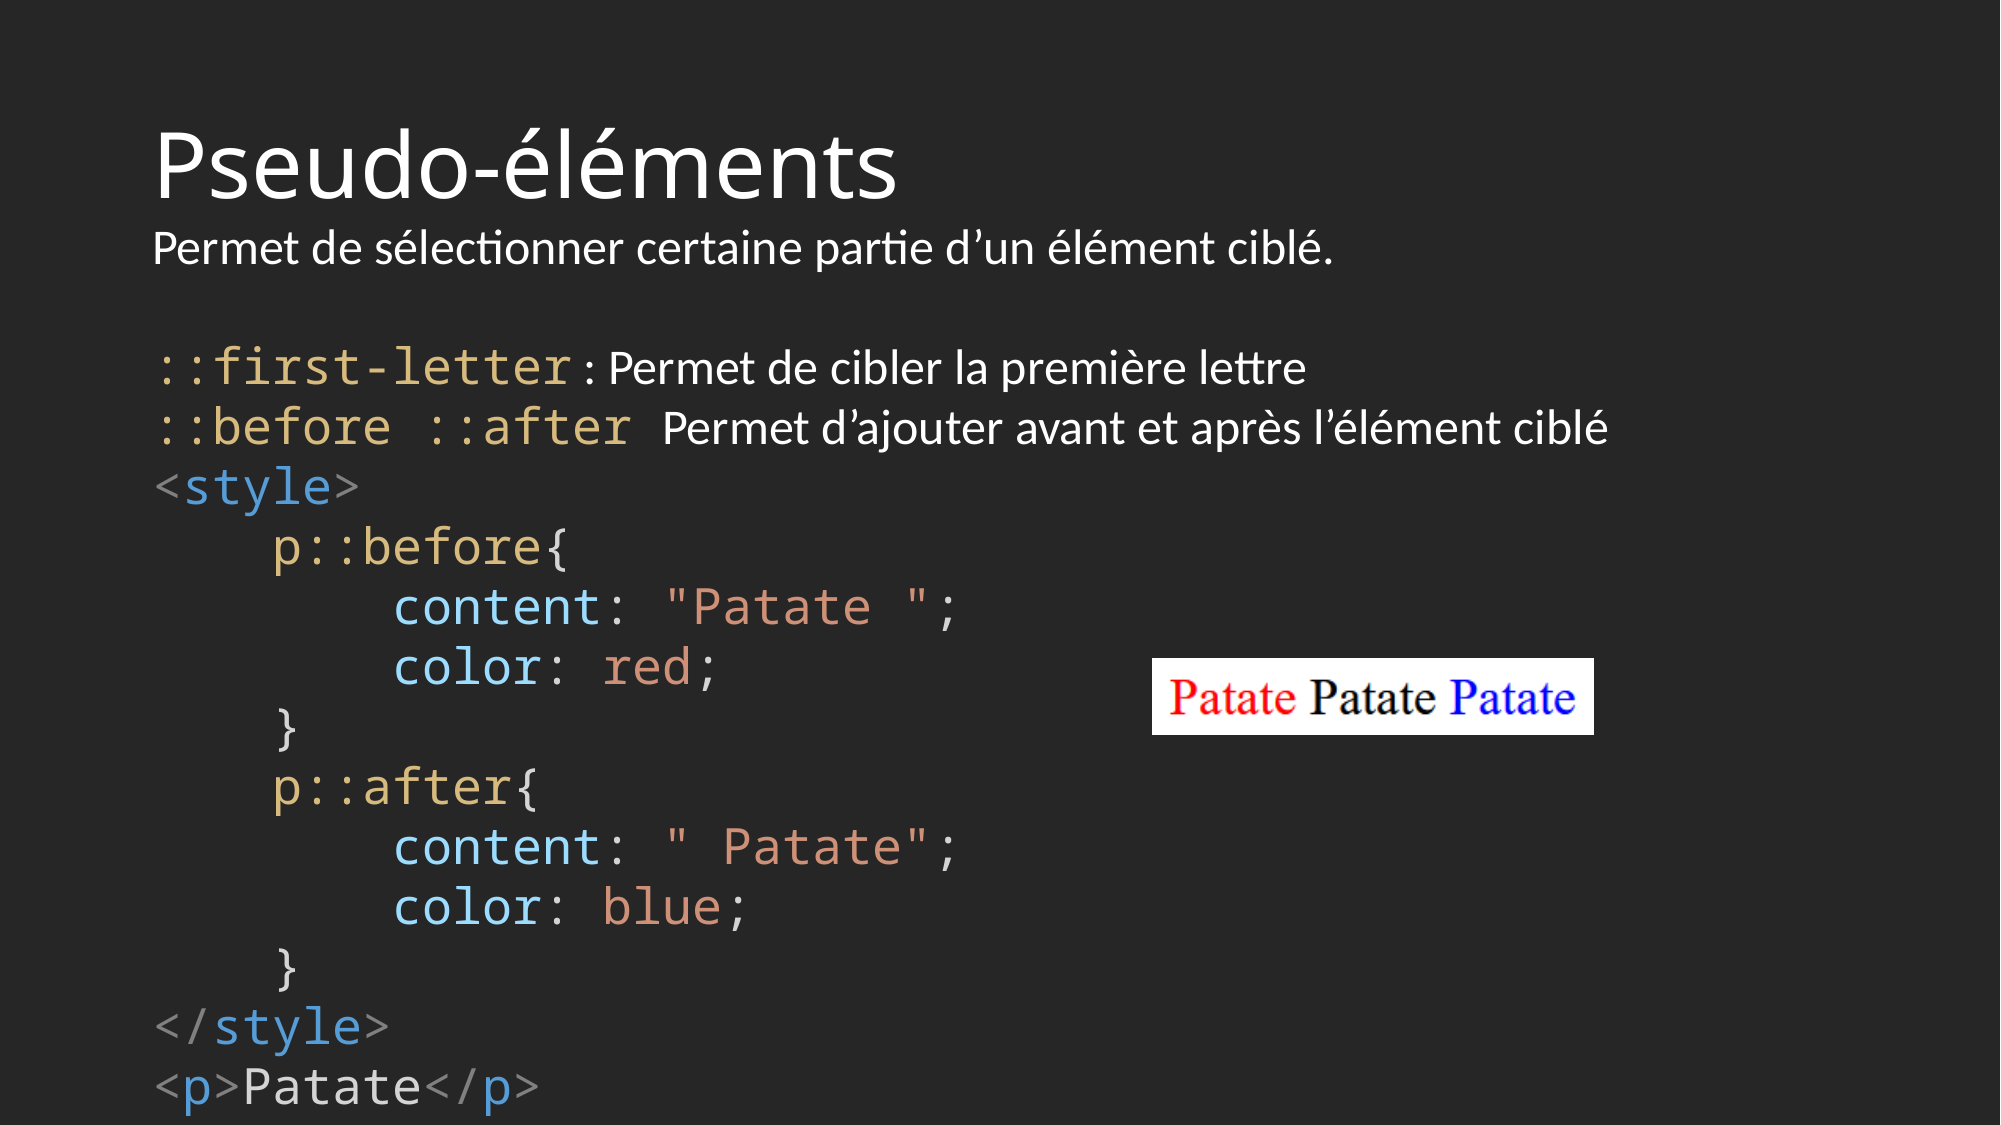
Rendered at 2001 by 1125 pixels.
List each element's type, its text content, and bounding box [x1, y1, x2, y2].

picture [1152, 658, 1594, 735]
title Pseudo-éléments [137, 59, 1863, 278]
text_box Permet de sélectionner certaine partie d’un élément ciblé. ::first-letter : Permet de cibler la première lettre ::before ::after Permet d’ajouter avant et après l’élément ciblé <style> p::before{ content: "Patate "; color: red; } p::after{ content: " Patate"; color: blue; } </style> <p>Patate</p> [137, 207, 1791, 1125]
